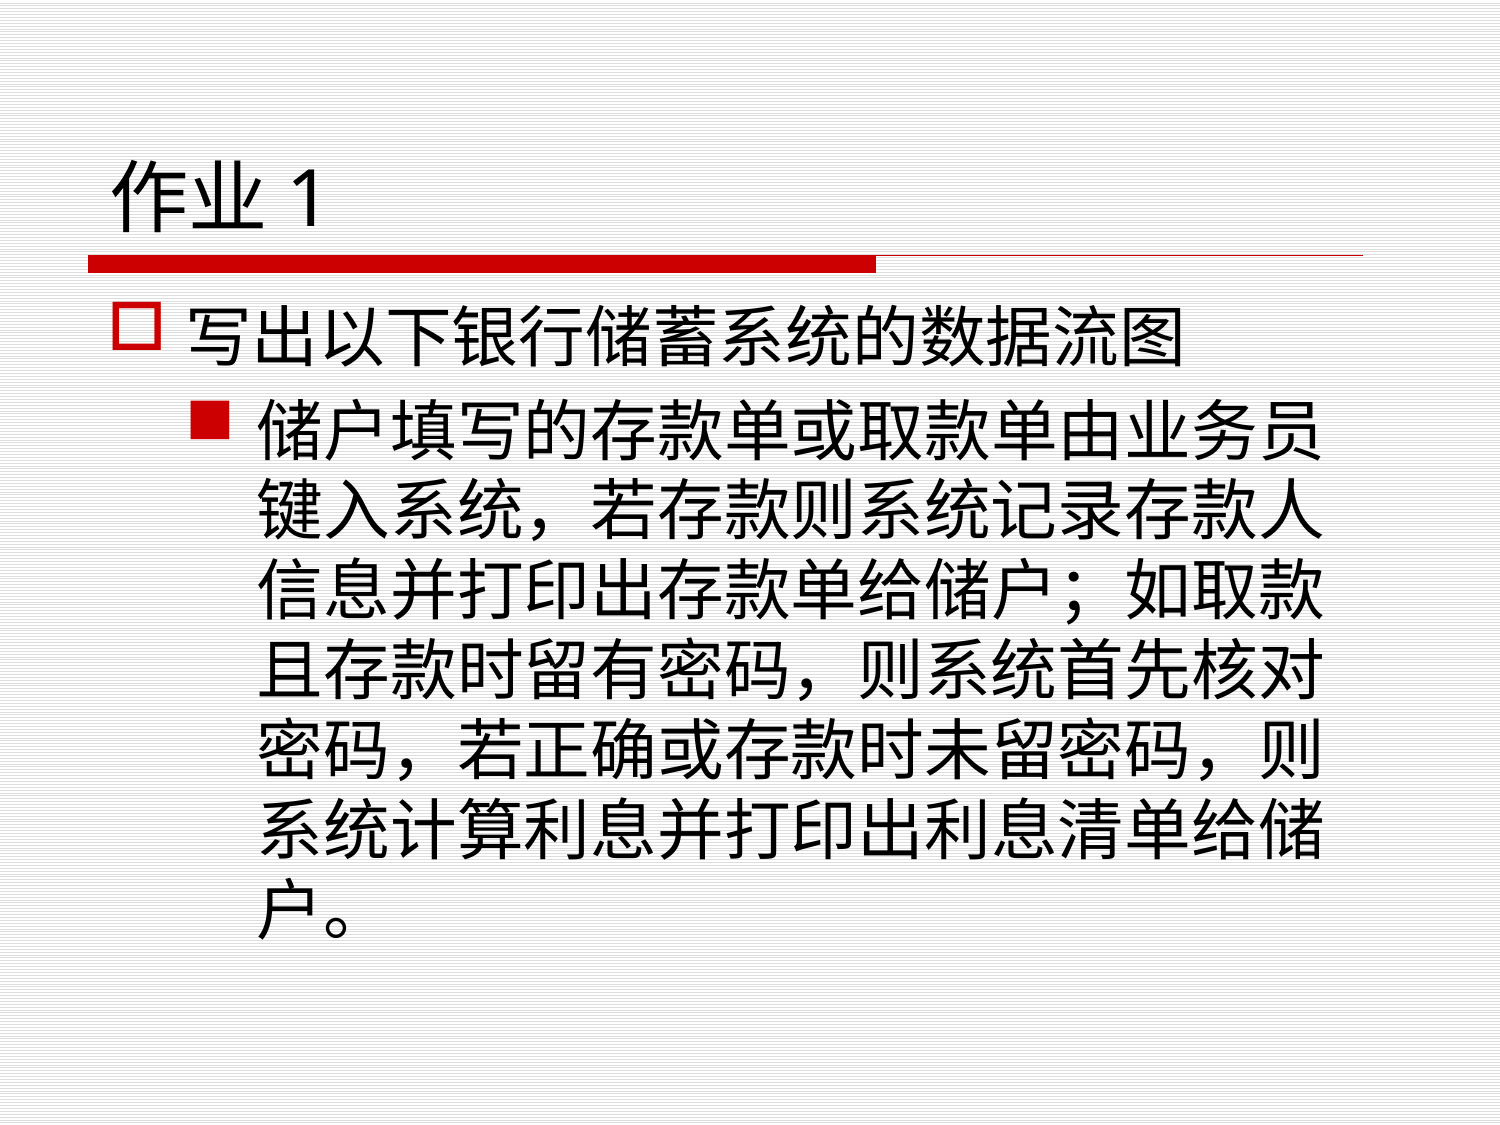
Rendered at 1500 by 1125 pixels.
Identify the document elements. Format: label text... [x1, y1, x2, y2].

title 作业1 [94, 50, 1407, 250]
list 写出以下银行储蓄系统的数据流图 储户填写的存款单或取款单由业务员键入系统，若存款则系统记录存款人信息并打印出存款单给储户；如取款且存款时留有密码，则系统首先核对密码，若正确或存款时未留密码，则系统计算利息并打印出利息清单给储户。 [92, 287, 1406, 988]
